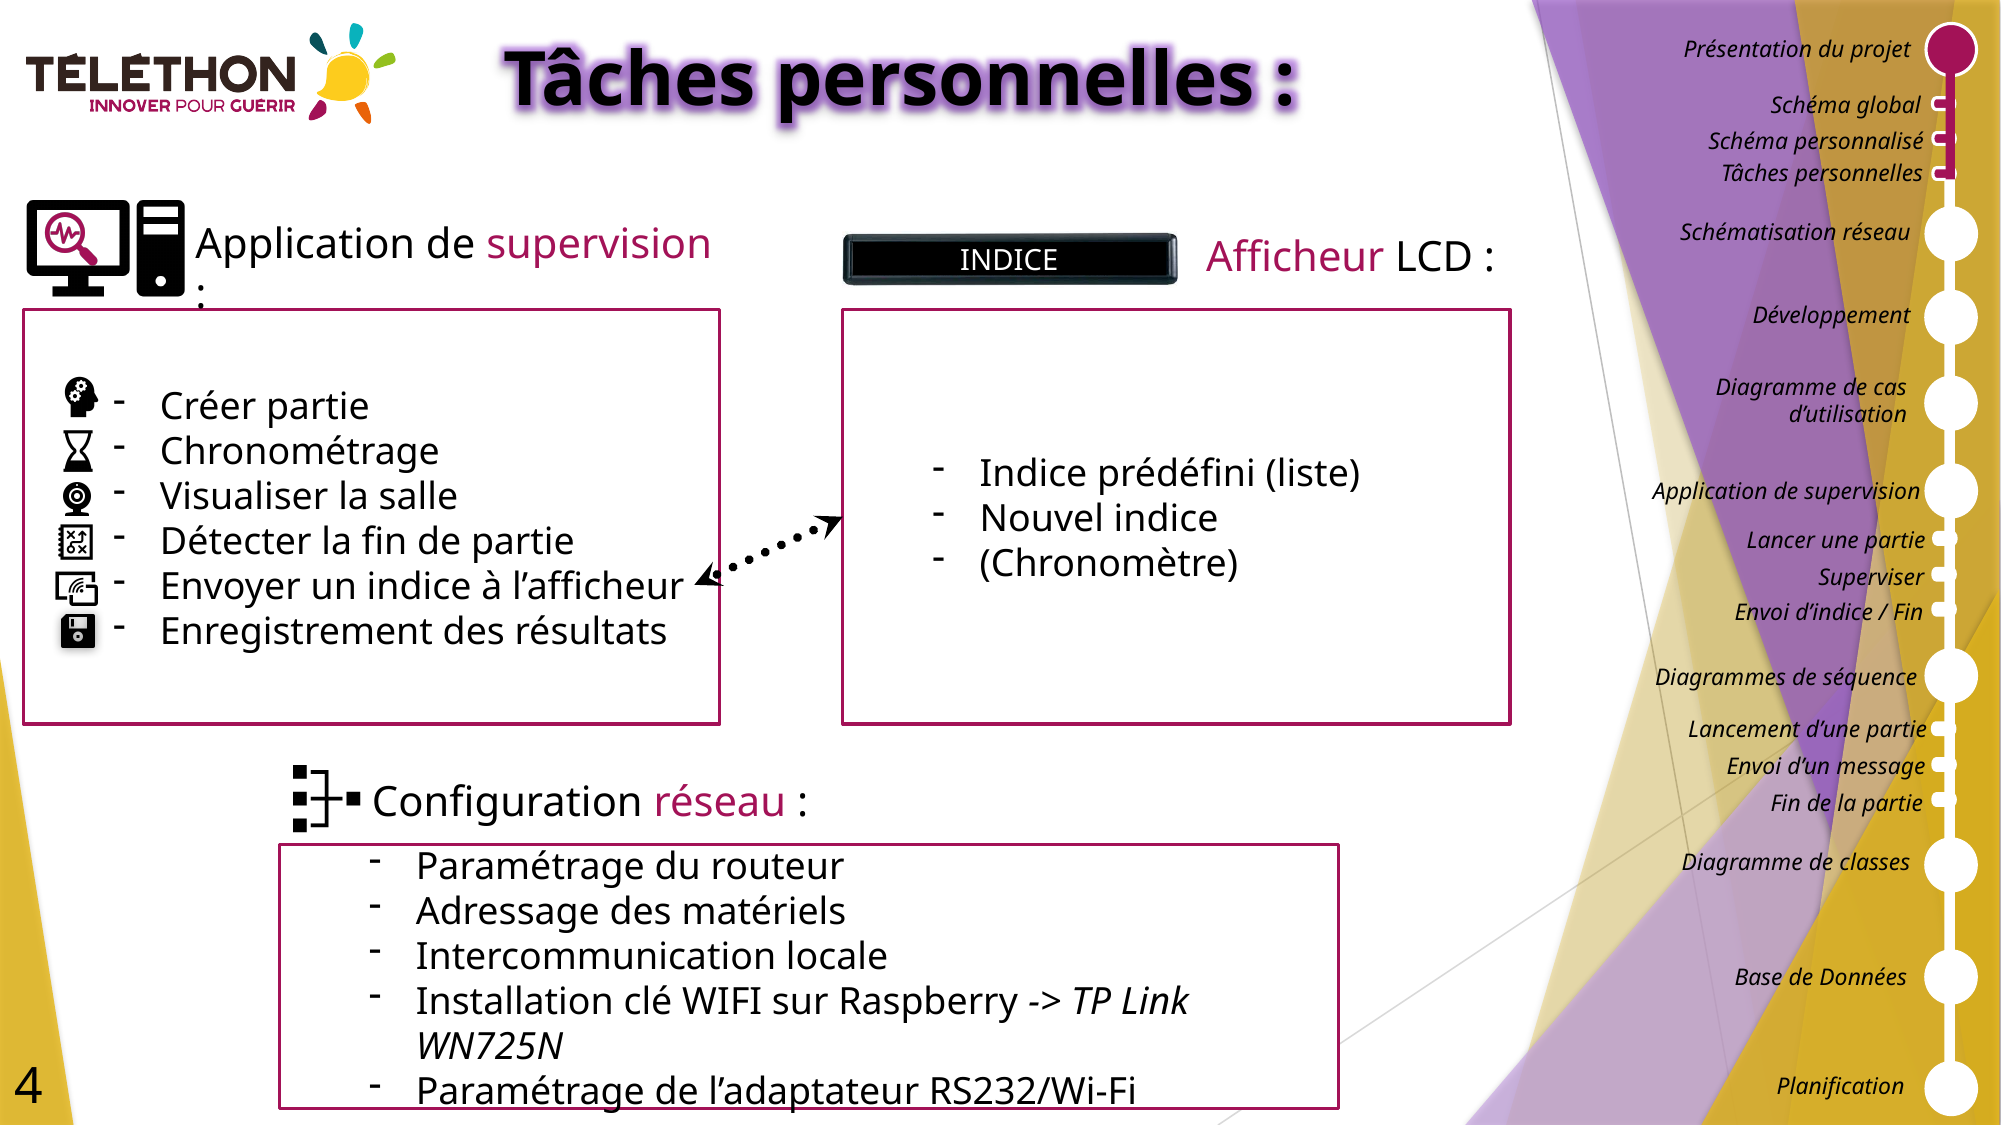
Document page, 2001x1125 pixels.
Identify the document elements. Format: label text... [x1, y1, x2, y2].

text_box [1924, 206, 1979, 262]
text_box Afficheur LCD : [1191, 222, 1745, 288]
text_box [1939, 166, 1944, 181]
text_box Schématisation réseau [1618, 210, 1926, 253]
picture [842, 231, 1179, 289]
text_box Configuration réseau : [378, 767, 911, 833]
text_box Envoi d’indice / Fin [1630, 589, 1939, 633]
text_box [1943, 344, 1956, 376]
text_box Base de Données [1614, 955, 1922, 998]
text_box [1939, 792, 1943, 807]
picture [22, 165, 189, 331]
text_box [1944, 52, 1956, 178]
text_box [1924, 1060, 1979, 1117]
text_box [1943, 1004, 1956, 1061]
text_box Lancer une partie [1633, 517, 1941, 561]
text_box Diagramme de classes [1617, 840, 1926, 883]
text_box Diagramme de cas d’utilisation [1614, 364, 1922, 435]
text_box [1939, 131, 1944, 146]
text_box 4 [0, 1046, 71, 1122]
text_box Envoi d’un message [1633, 744, 1941, 787]
text_box [1936, 96, 1944, 112]
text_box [693, 516, 844, 586]
picture [57, 374, 106, 422]
text_box [1926, 21, 1979, 77]
text_box Lancement d’une partie [1634, 707, 1942, 750]
text_box Planification [1611, 1064, 1920, 1107]
text_box [1924, 648, 1979, 704]
text_box Application de supervision : [193, 209, 735, 325]
text_box [1924, 949, 1978, 1005]
text_box Fin de la partie [1630, 781, 1939, 824]
text_box Développement [1617, 293, 1926, 336]
text_box Application de supervision [1628, 469, 1933, 512]
text_box [1943, 703, 1956, 838]
text_box [1943, 261, 1956, 290]
text_box Paramétrage du routeur Adressage des matériels Intercommunication locale Installation clé WIFI sur Raspberry -> TP Link WN725N Paramétrage de l’adaptateur RS232/Wi-Fi [278, 843, 1340, 1110]
text_box [1924, 289, 1978, 345]
text_box Superviser [1631, 555, 1940, 598]
text_box [1943, 892, 1956, 950]
text_box [1943, 430, 1956, 464]
text_box [1943, 178, 1956, 207]
text_box [1943, 518, 1956, 649]
text_box [1924, 463, 1979, 519]
text_box Créer partie Chronométrage Visualiser la salle Détecter la fin de partie Envoyer un indice à l’afficheur Enregistrement des résultats [22, 325, 721, 726]
text_box [1924, 837, 1978, 893]
text_box [1924, 375, 1978, 431]
text_box [1939, 601, 1943, 617]
text_box Indice prédéfini (liste) Nouvel indice (Chronomètre) [841, 308, 1512, 726]
text_box Présentation du projet [1618, 26, 1926, 70]
picture [278, 751, 375, 848]
picture [48, 426, 105, 656]
text_box Schéma global [1628, 83, 1936, 126]
text_box Tâches personnelles [1630, 150, 1939, 193]
text_box Schéma personnalisé [1631, 119, 1939, 150]
text_box Diagrammes de séquence [1624, 655, 1933, 698]
text_box Tâches personnelles : [461, 23, 1339, 129]
picture [22, 22, 397, 124]
